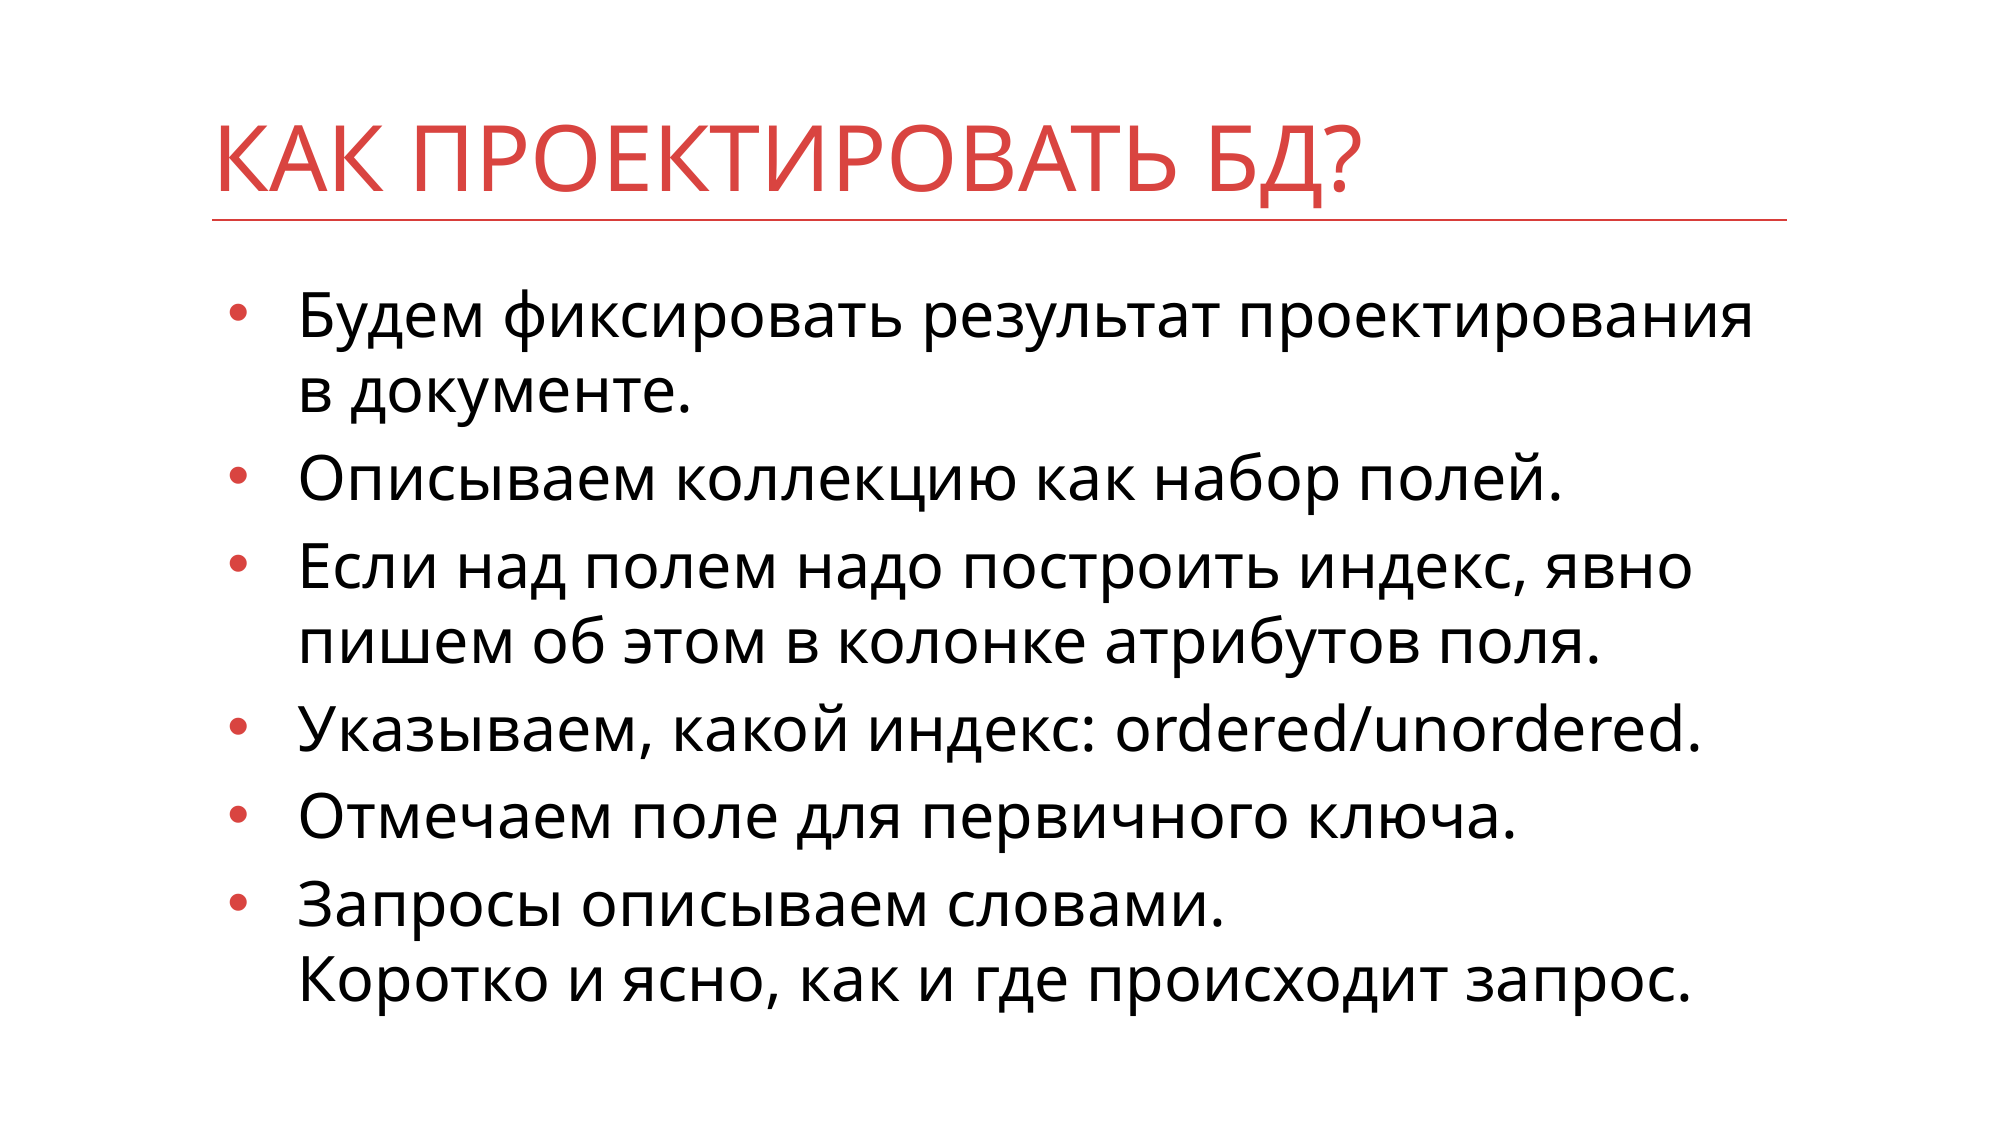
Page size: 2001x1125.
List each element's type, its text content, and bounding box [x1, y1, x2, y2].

title Как Проектировать БД? [212, 90, 1788, 220]
list Будем фиксировать результат проектирования в документе. Описываем коллекцию как набор полей. Если над полем надо построить индекс, явно пишем об этом в колонке атрибутов поля. Указываем, какой индекс: ordered/unordered. Отмечаем поле для первичного ключа. Запросы описываем словами. Коротко и ясно, как и где происходит запрос. [212, 267, 1788, 1035]
